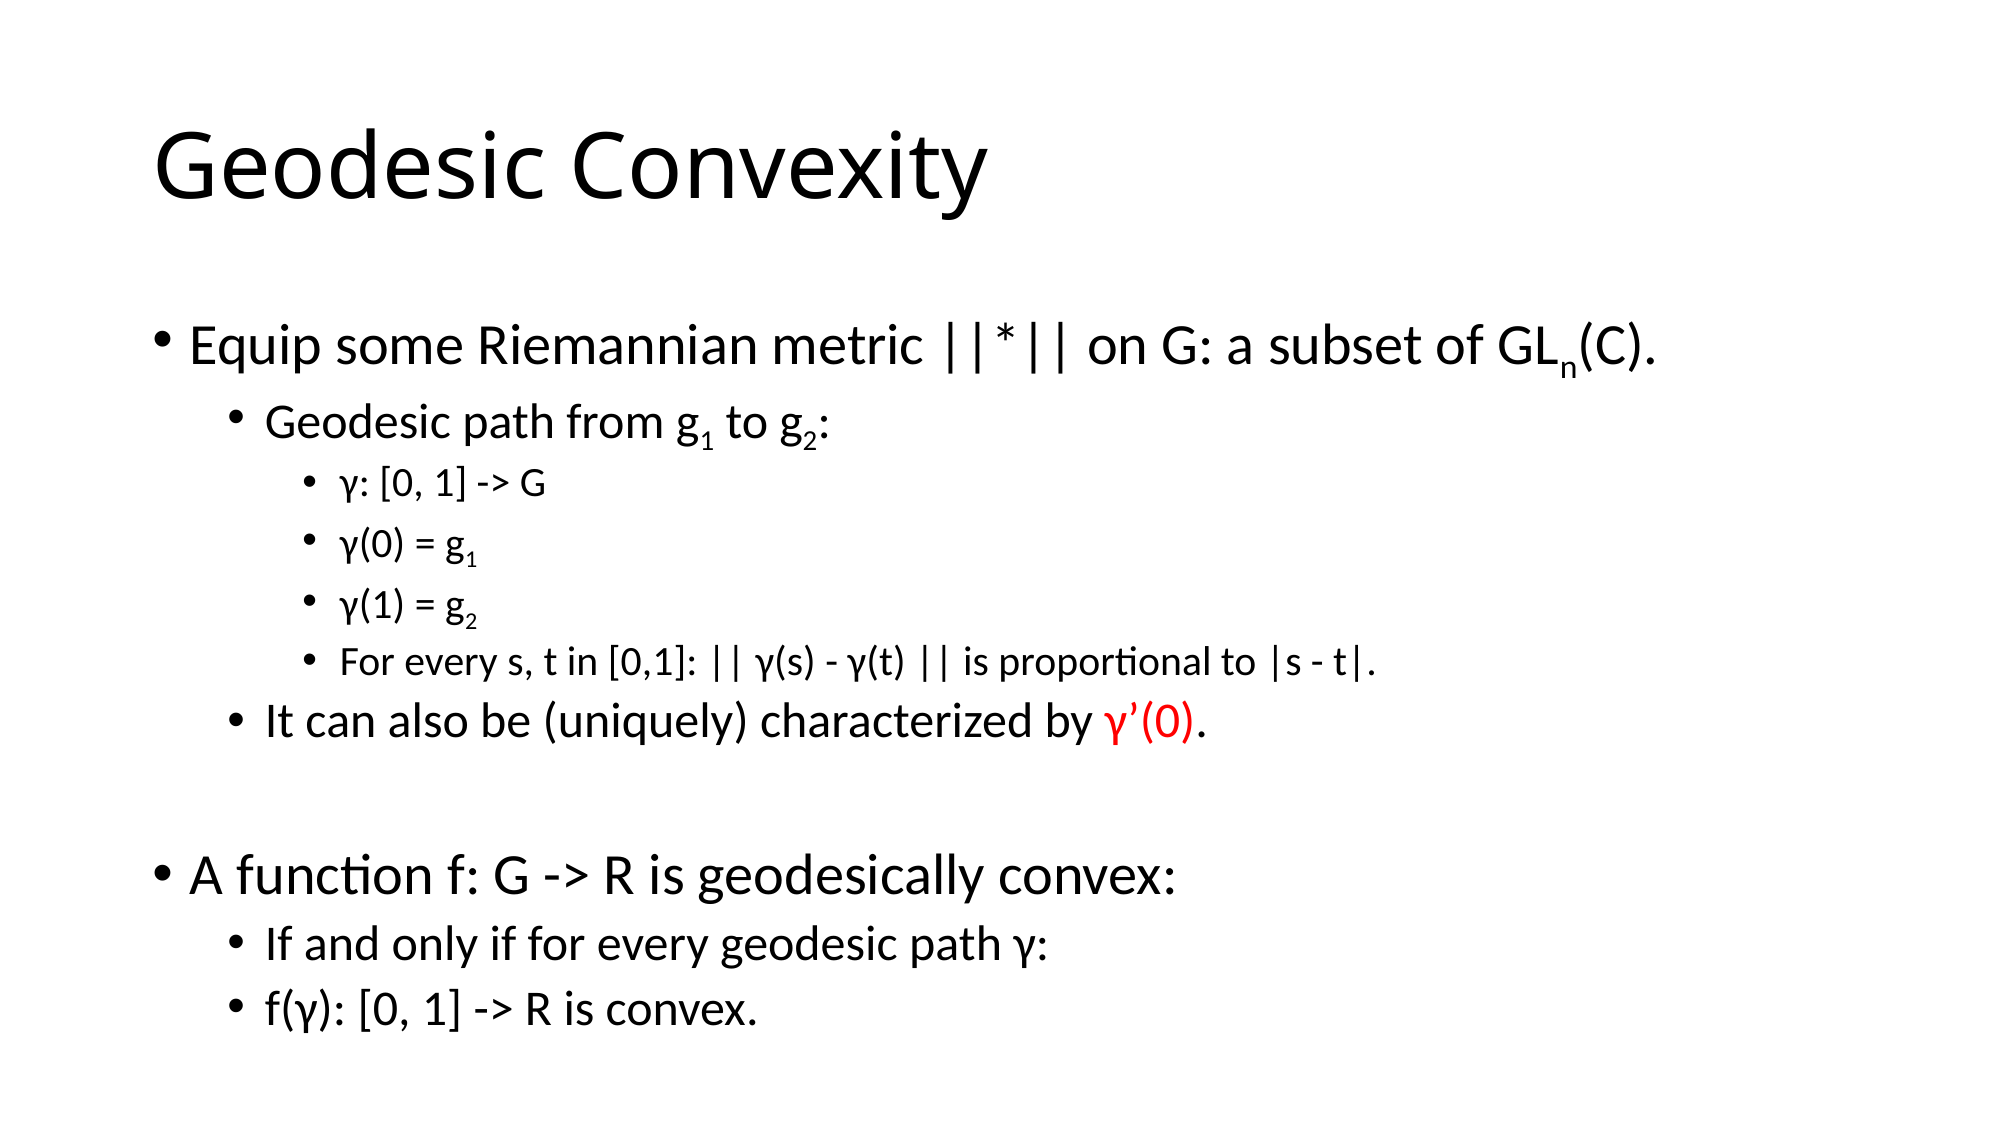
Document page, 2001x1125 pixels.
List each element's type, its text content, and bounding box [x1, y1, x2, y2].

list Equip some Riemannian metric ||*|| on G: a subset of GLn(C). Geodesic path from g1 to g2: γ: [0, 1] -> G γ(0) = g1 γ(1) = g2 For every s, t in [0,1]: || γ(s) - γ(t) || is proportional to |s - t|. It can also be (uniquely) characterized by γ’(0). A function f: G -> R is geodesically convex: If and only if for every geodesic path γ: f(γ): [0, 1] -> R is convex. [137, 299, 1863, 1014]
title Geodesic Convexity [137, 59, 1863, 278]
